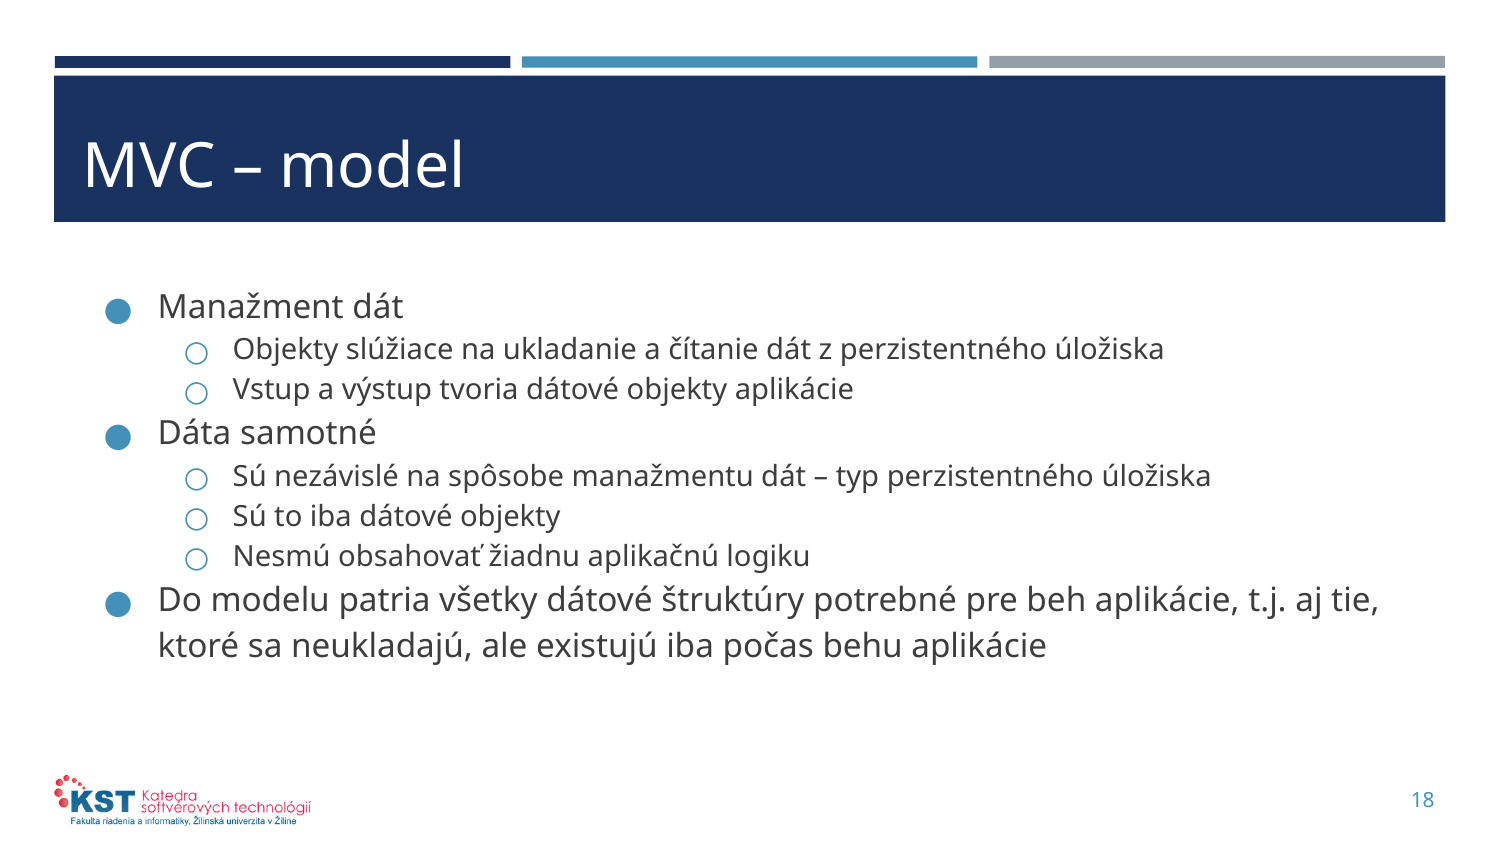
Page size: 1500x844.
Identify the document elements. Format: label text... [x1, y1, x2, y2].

slide_number 18 [1394, 777, 1446, 823]
list Manažment dát Objekty slúžiace na ukladanie a čítanie dát z perzistentného úložiska Vstup a výstup tvoria dátové objekty aplikácie Dáta samotné Sú nezávislé na spôsobe manažmentu dát – typ perzistentného úložiska Sú to iba dátové objekty Nesmú obsahovať žiadnu aplikačnú logiku Do modelu patria všetky dátové štruktúry potrebné pre beh aplikácie, t.j. aj tie, ktoré sa neukladajú, ale existujú iba počas behu aplikácie [71, 268, 1429, 721]
title MVC – model [71, 86, 1429, 212]
picture [54, 775, 311, 826]
